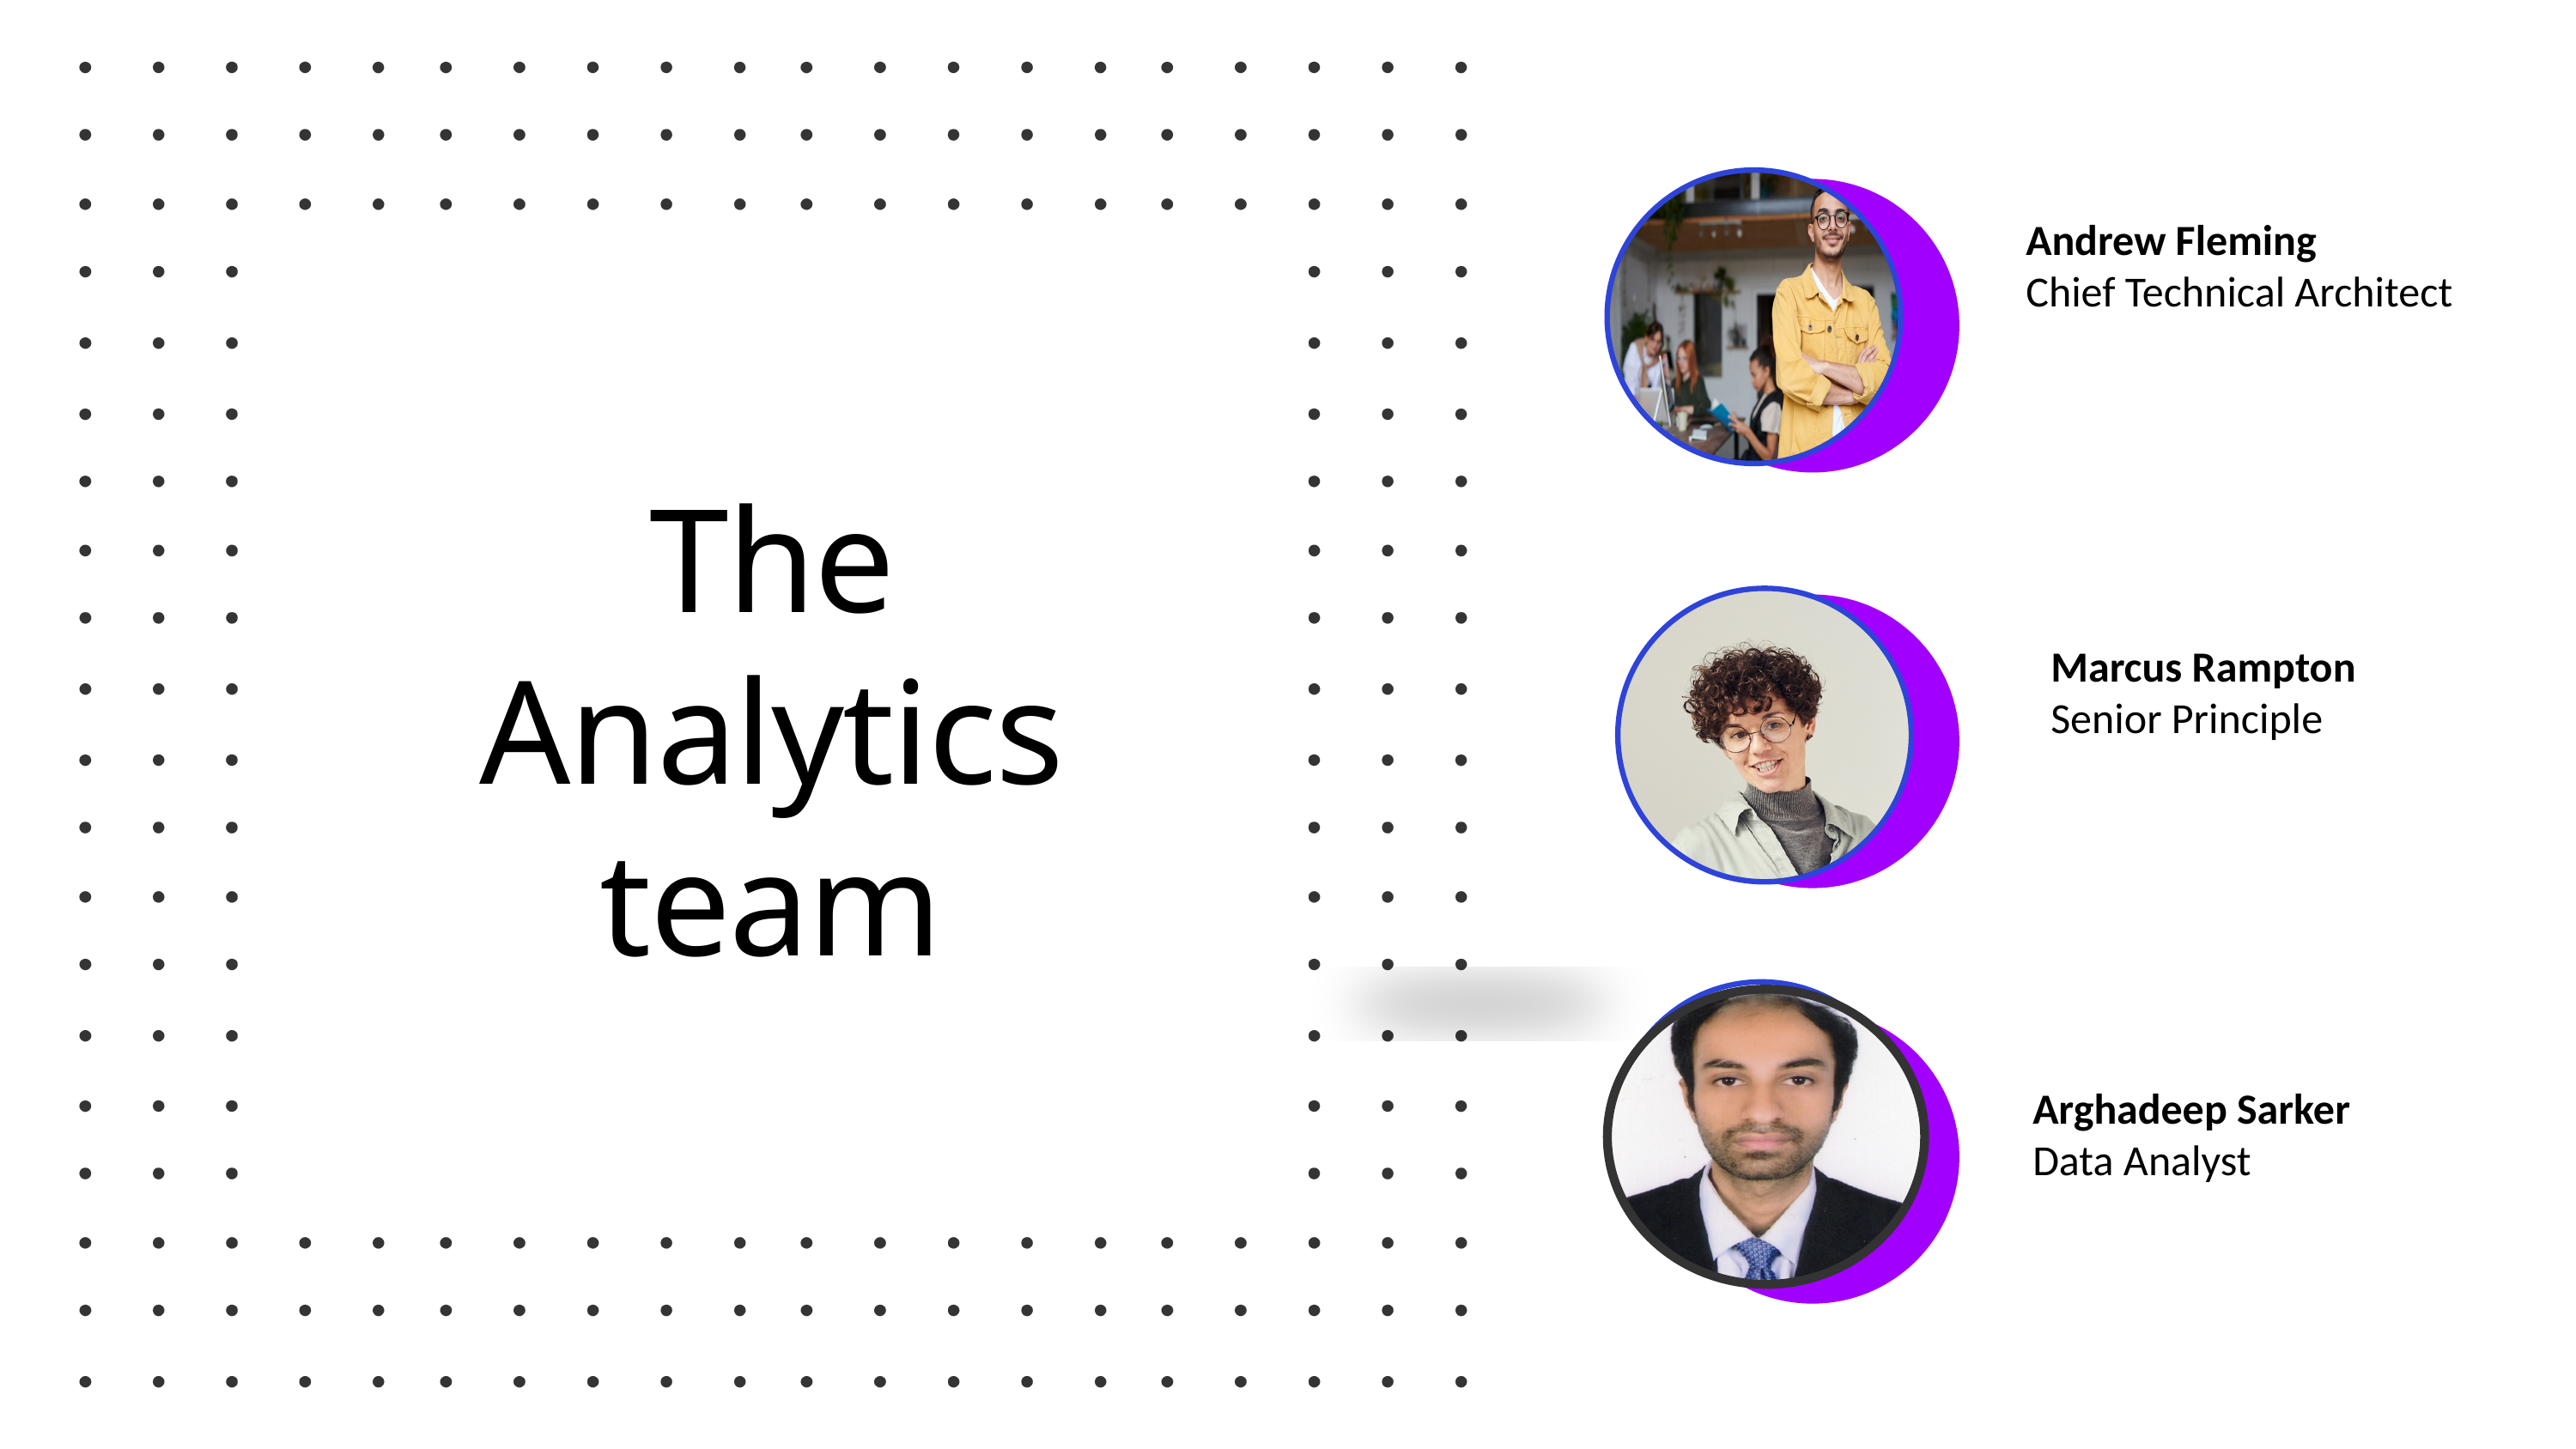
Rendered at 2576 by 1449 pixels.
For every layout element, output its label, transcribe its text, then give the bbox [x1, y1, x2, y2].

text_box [1601, 163, 1908, 470]
text_box Andrew Fleming Chief Technical Architect [2013, 205, 2479, 322]
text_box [1665, 1009, 1960, 1304]
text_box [1911, 179, 1960, 473]
picture [1607, 989, 1925, 1285]
text_box Arghadeep Sarker Data Analyst [2020, 1074, 2486, 1191]
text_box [70, 57, 1472, 1392]
text_box [1713, 979, 1810, 987]
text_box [1921, 594, 1960, 888]
text_box Marcus Rampton Senior Principle [2038, 633, 2504, 749]
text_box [1610, 585, 1919, 885]
